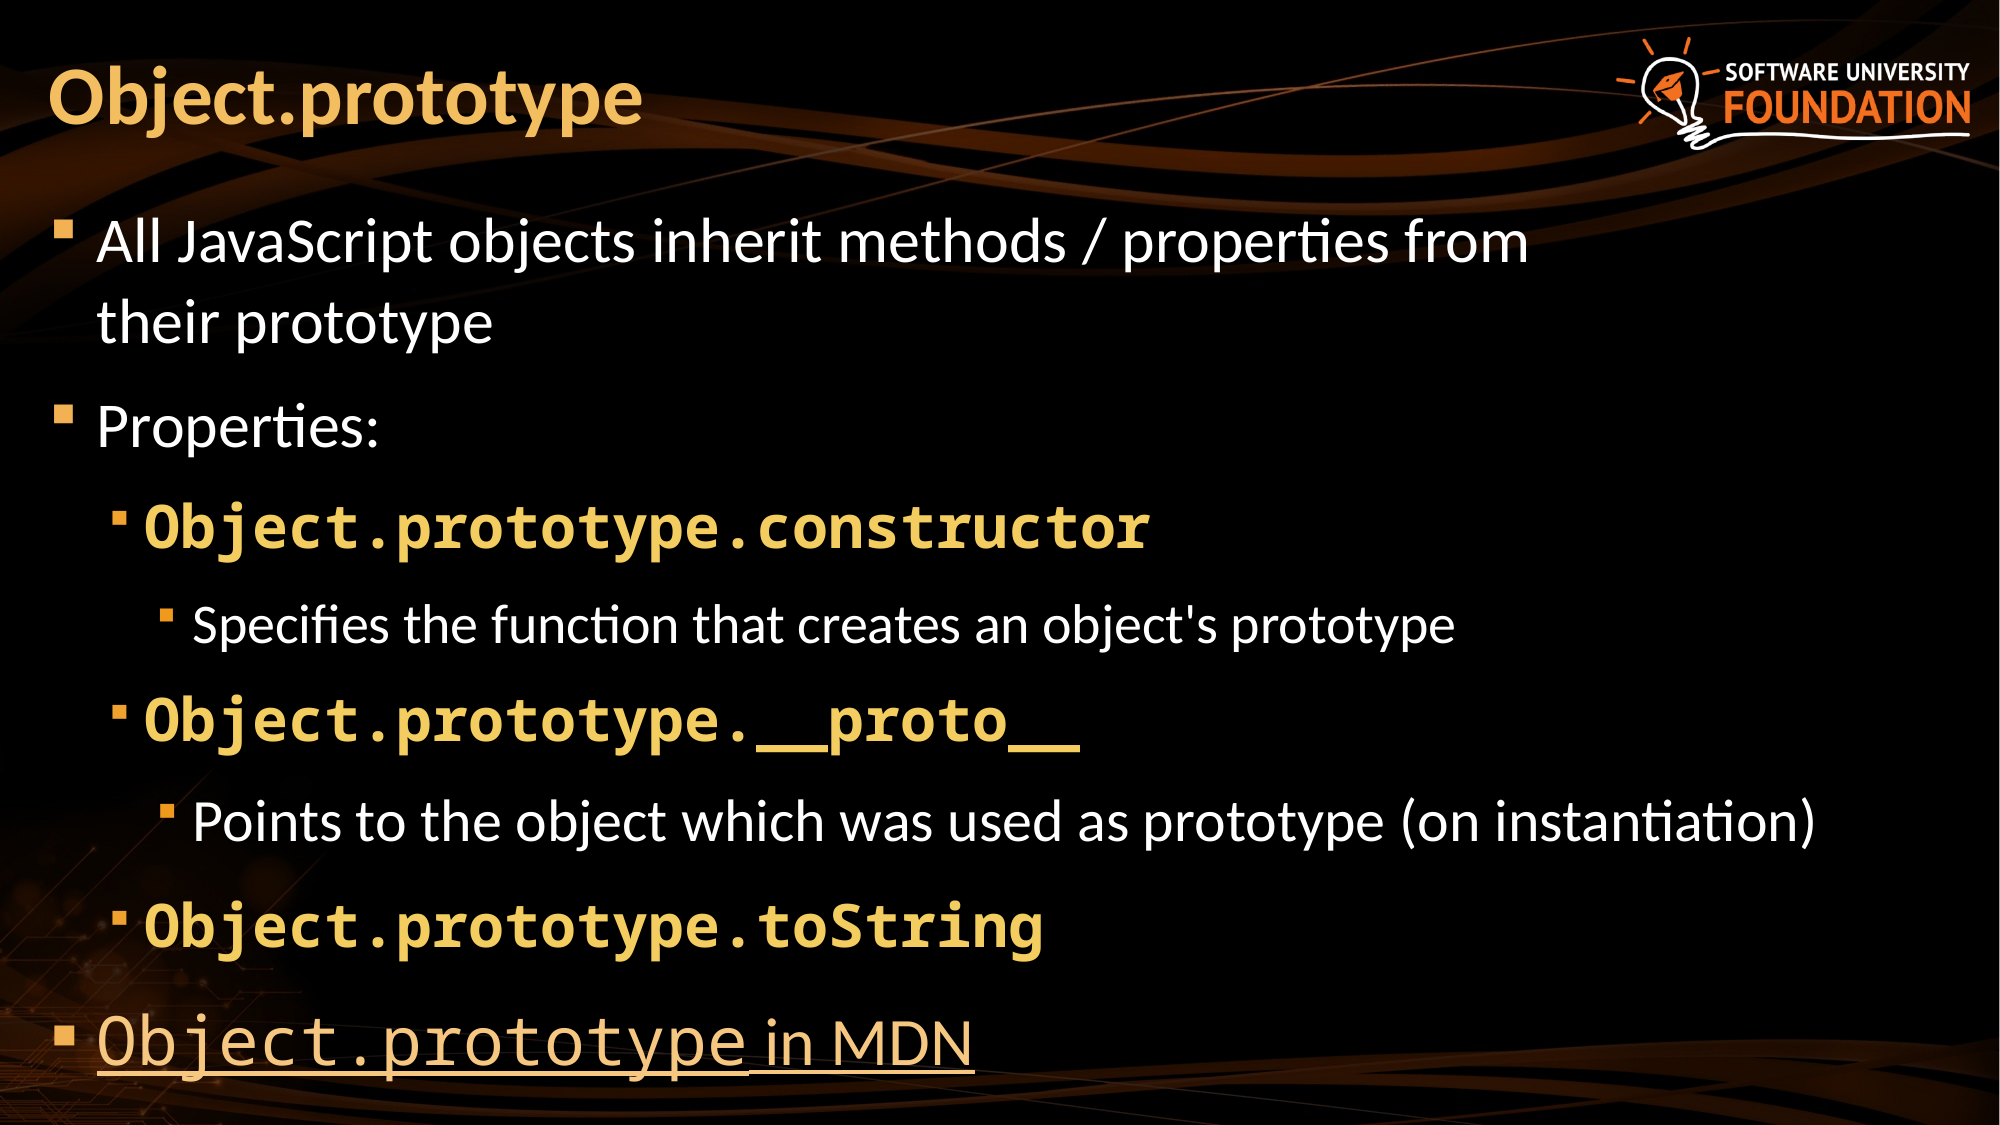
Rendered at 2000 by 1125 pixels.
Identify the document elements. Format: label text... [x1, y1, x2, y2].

picture [0, 0, 2000, 1125]
list All JavaScript objects inherit methods / properties from their prototype Properties: Object.prototype.constructor Specifies the function that creates an object's prototype Object.prototype.__proto__ Points to the object which was used as prototype (on instantiation) Object.prototype.toString Object.prototype in MDN [31, 188, 1968, 1103]
title Object.prototype [30, 6, 1602, 189]
